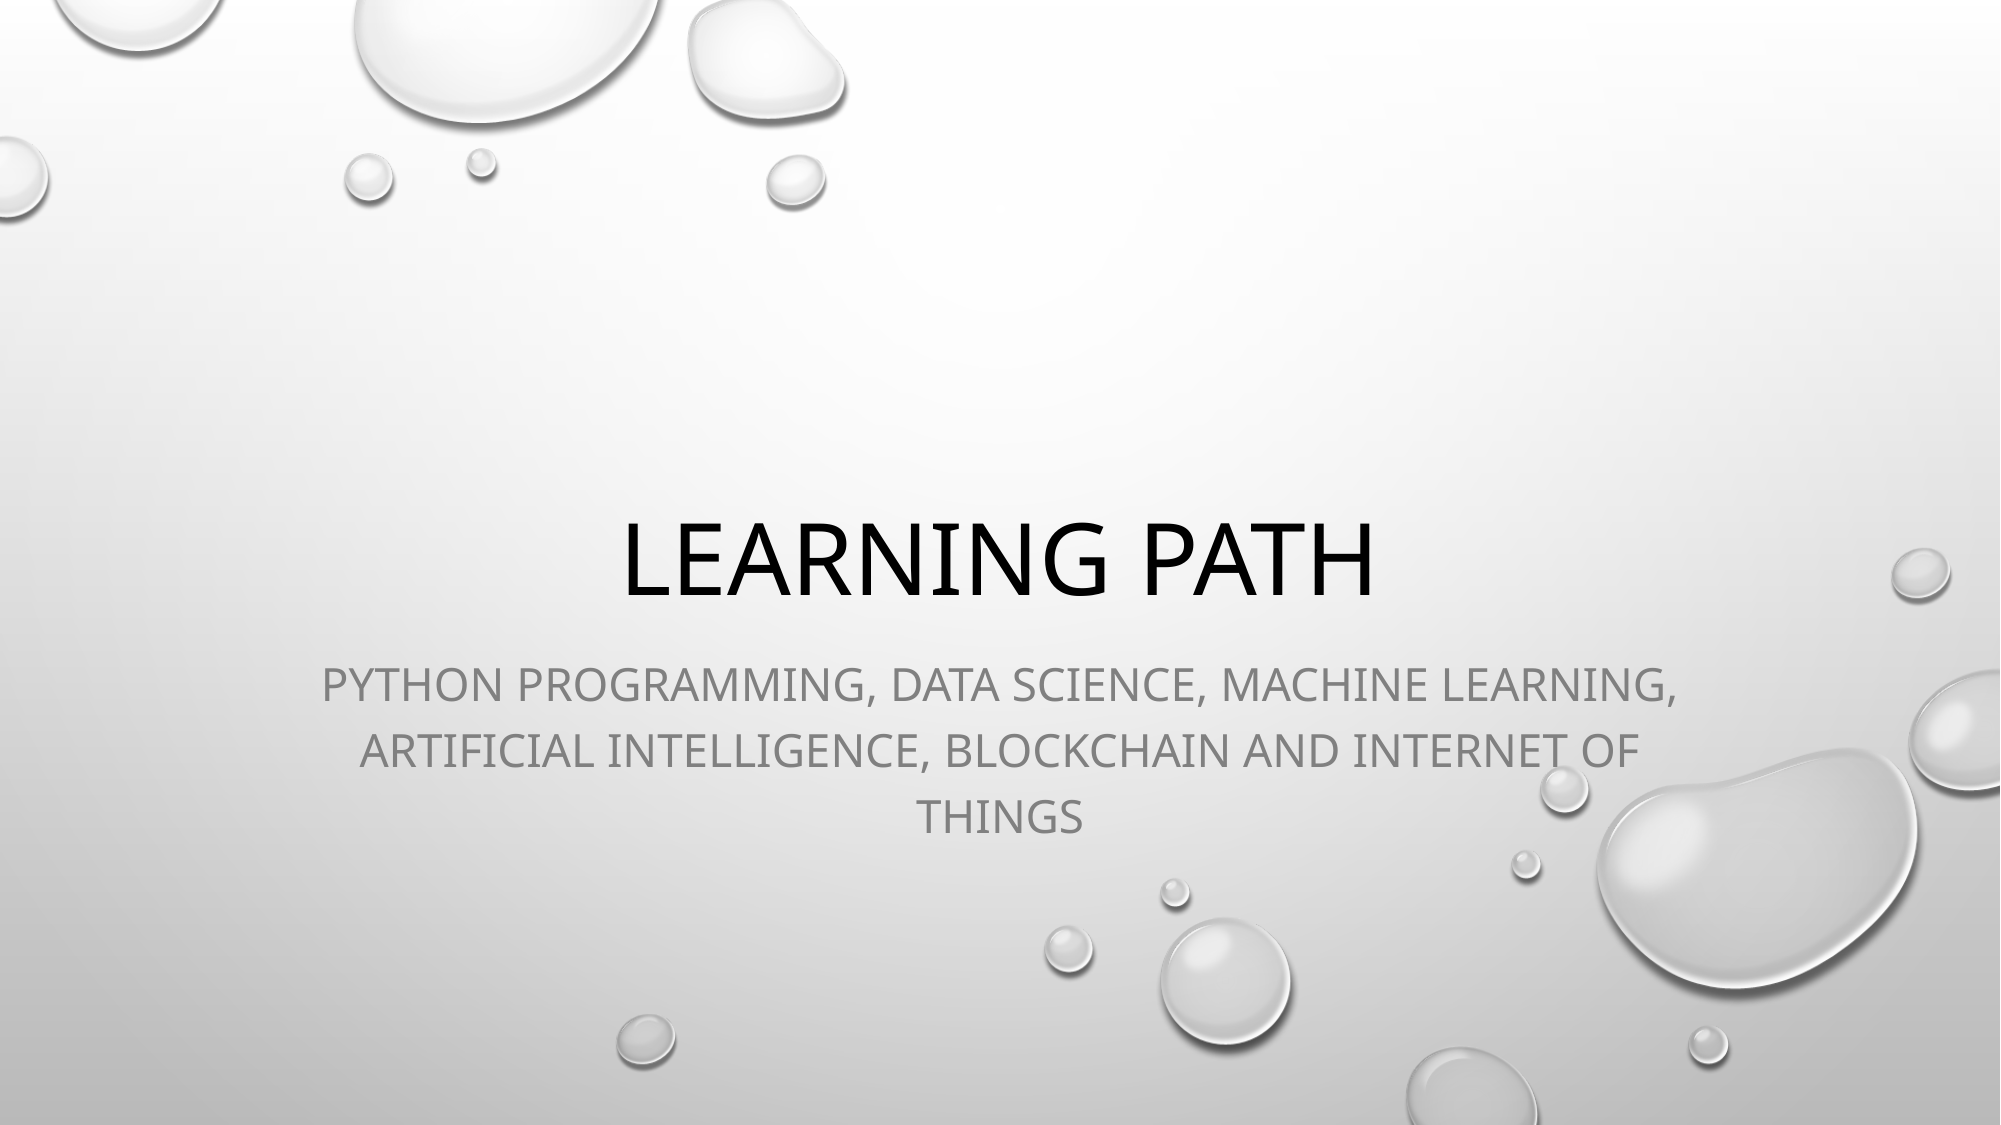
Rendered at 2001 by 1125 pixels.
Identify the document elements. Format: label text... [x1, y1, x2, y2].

subtitle Python Programming, Data Science, Machine Learning, Artificial Intelligence, BLOCKCHAIN AND Internet of things [287, 637, 1713, 863]
title Learning Path [287, 213, 1713, 625]
picture [0, 0, 2000, 1125]
